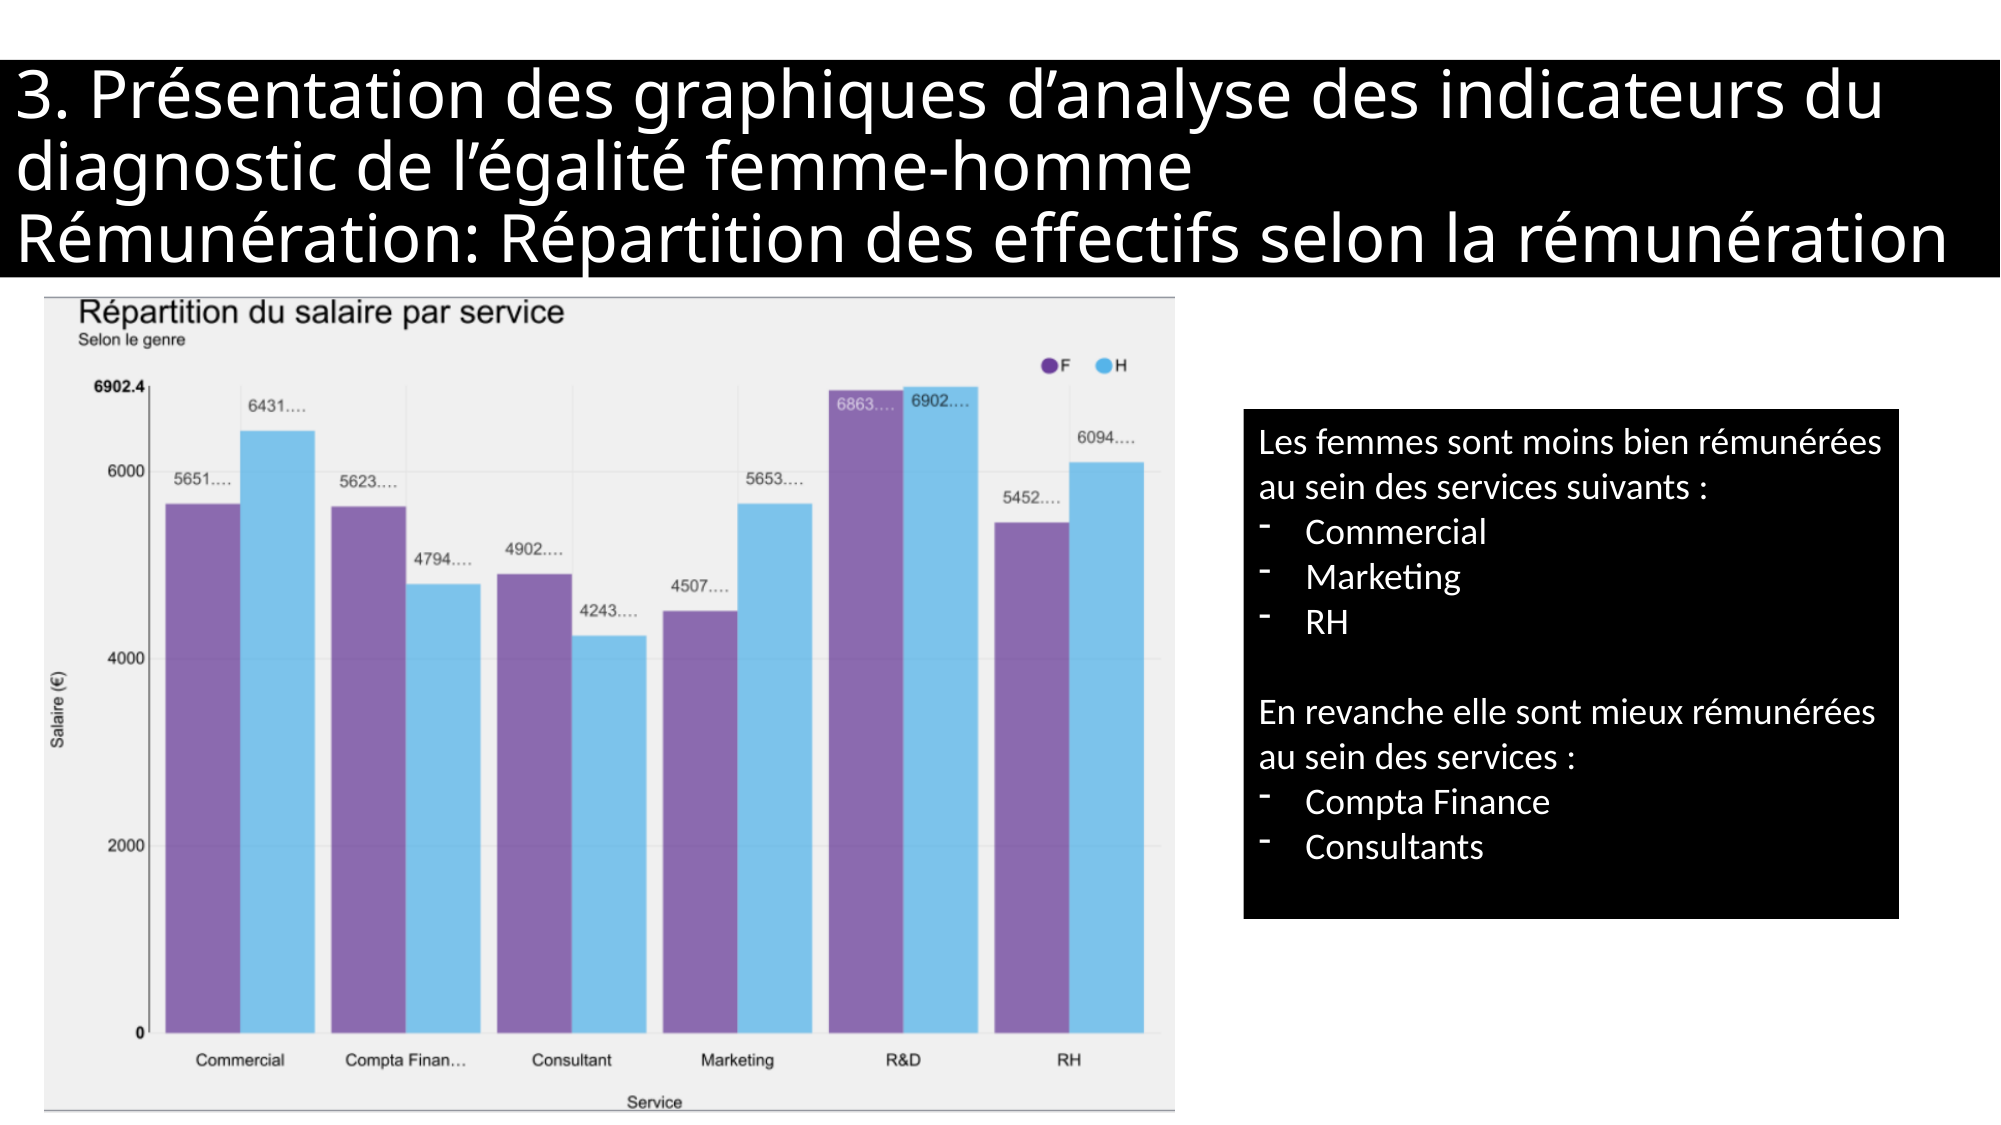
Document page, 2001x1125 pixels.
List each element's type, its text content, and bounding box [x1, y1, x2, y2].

text_box Les femmes sont moins bien rémunérées au sein des services suivants : Commercial Marketing RH En revanche elle sont mieux rémunérées au sein des services : Compta Finance Consultants [1243, 409, 1899, 919]
title 3. Présentation des graphiques d’analyse des indicateurs du diagnostic de l’égalité femme-homme Rémunération: Répartition des effectifs selon la rémunération [0, 59, 2000, 278]
picture [44, 294, 1175, 1113]
